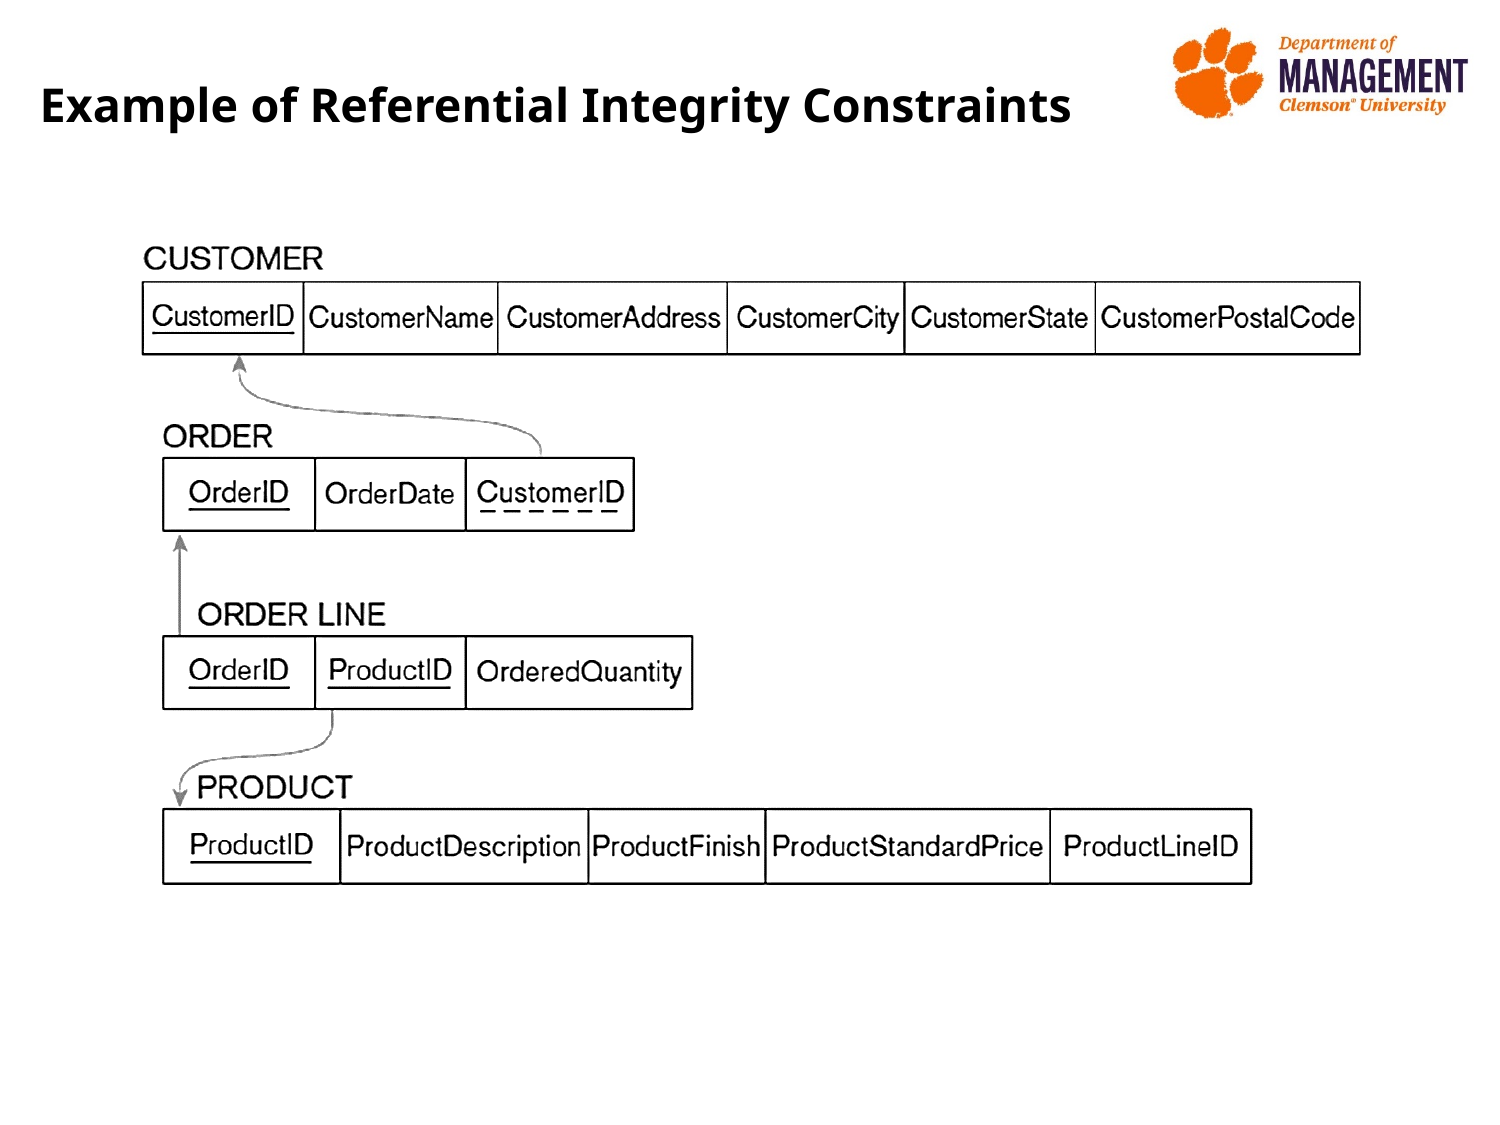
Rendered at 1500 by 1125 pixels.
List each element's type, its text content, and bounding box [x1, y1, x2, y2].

picture [129, 223, 1373, 935]
picture [1152, 8, 1490, 141]
title Example of Referential Integrity Constraints [24, 56, 1153, 152]
